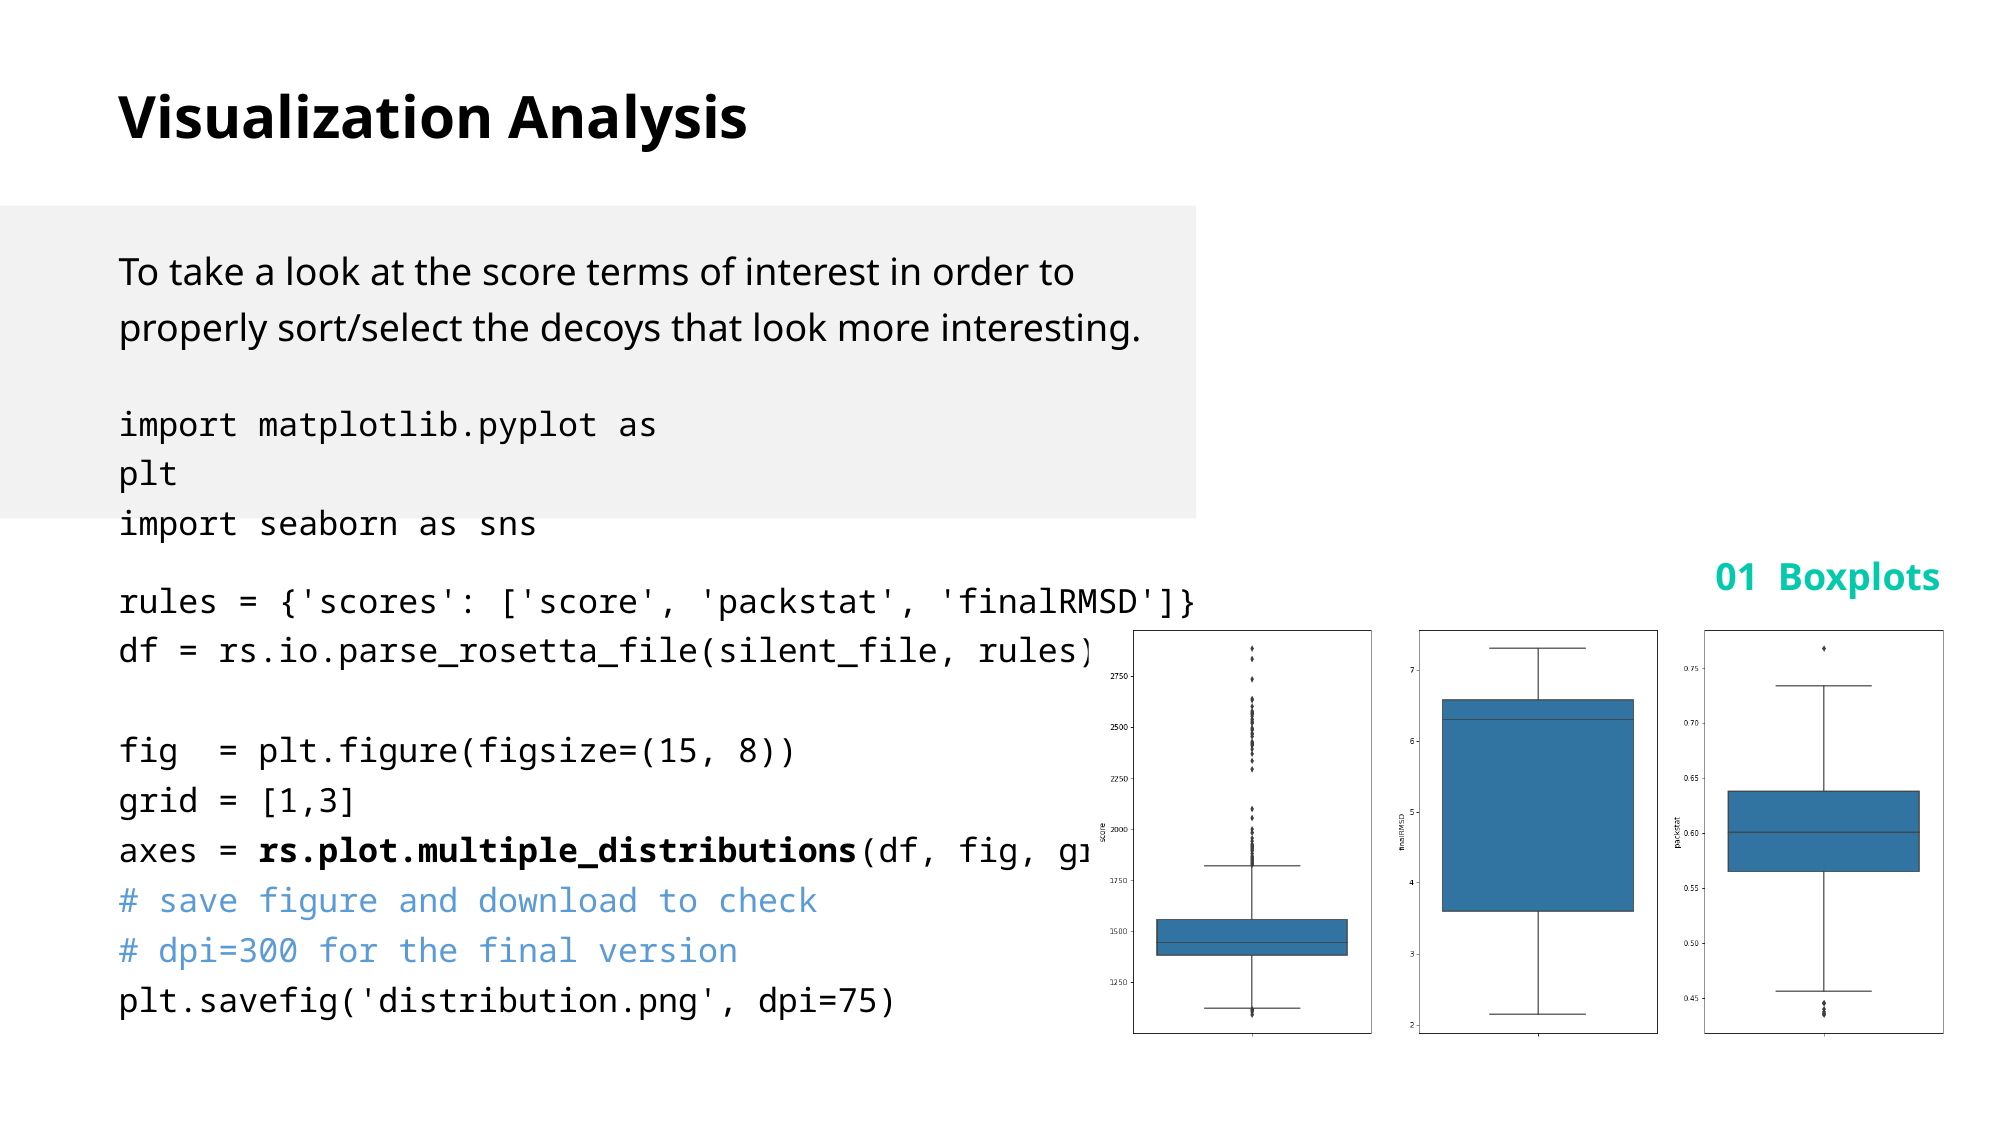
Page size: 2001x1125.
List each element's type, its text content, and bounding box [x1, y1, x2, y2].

text_box To take a look at the score terms of interest in order to properly sort/select the decoys that look more interesting. [103, 229, 1211, 357]
text_box import matplotlib.pyplot as plt import seaborn as sns [103, 385, 745, 550]
text_box 01 Boxplots [1674, 541, 1941, 598]
text_box [0, 205, 1197, 519]
picture [1088, 624, 1960, 1048]
title Visualization Analysis [103, 59, 1863, 181]
text_box rules = {'scores': ['score', 'packstat', 'finalRMSD']} df = rs.io.parse_rosetta_file(silent_file, rules) fig = plt.figure(figsize=(15, 8)) grid = [1,3] axes = rs.plot.multiple_distributions(df, fig, grid) # save figure and download to check # dpi=300 for the final version plt.savefig('distribution.png', dpi=75) [103, 562, 1260, 1077]
